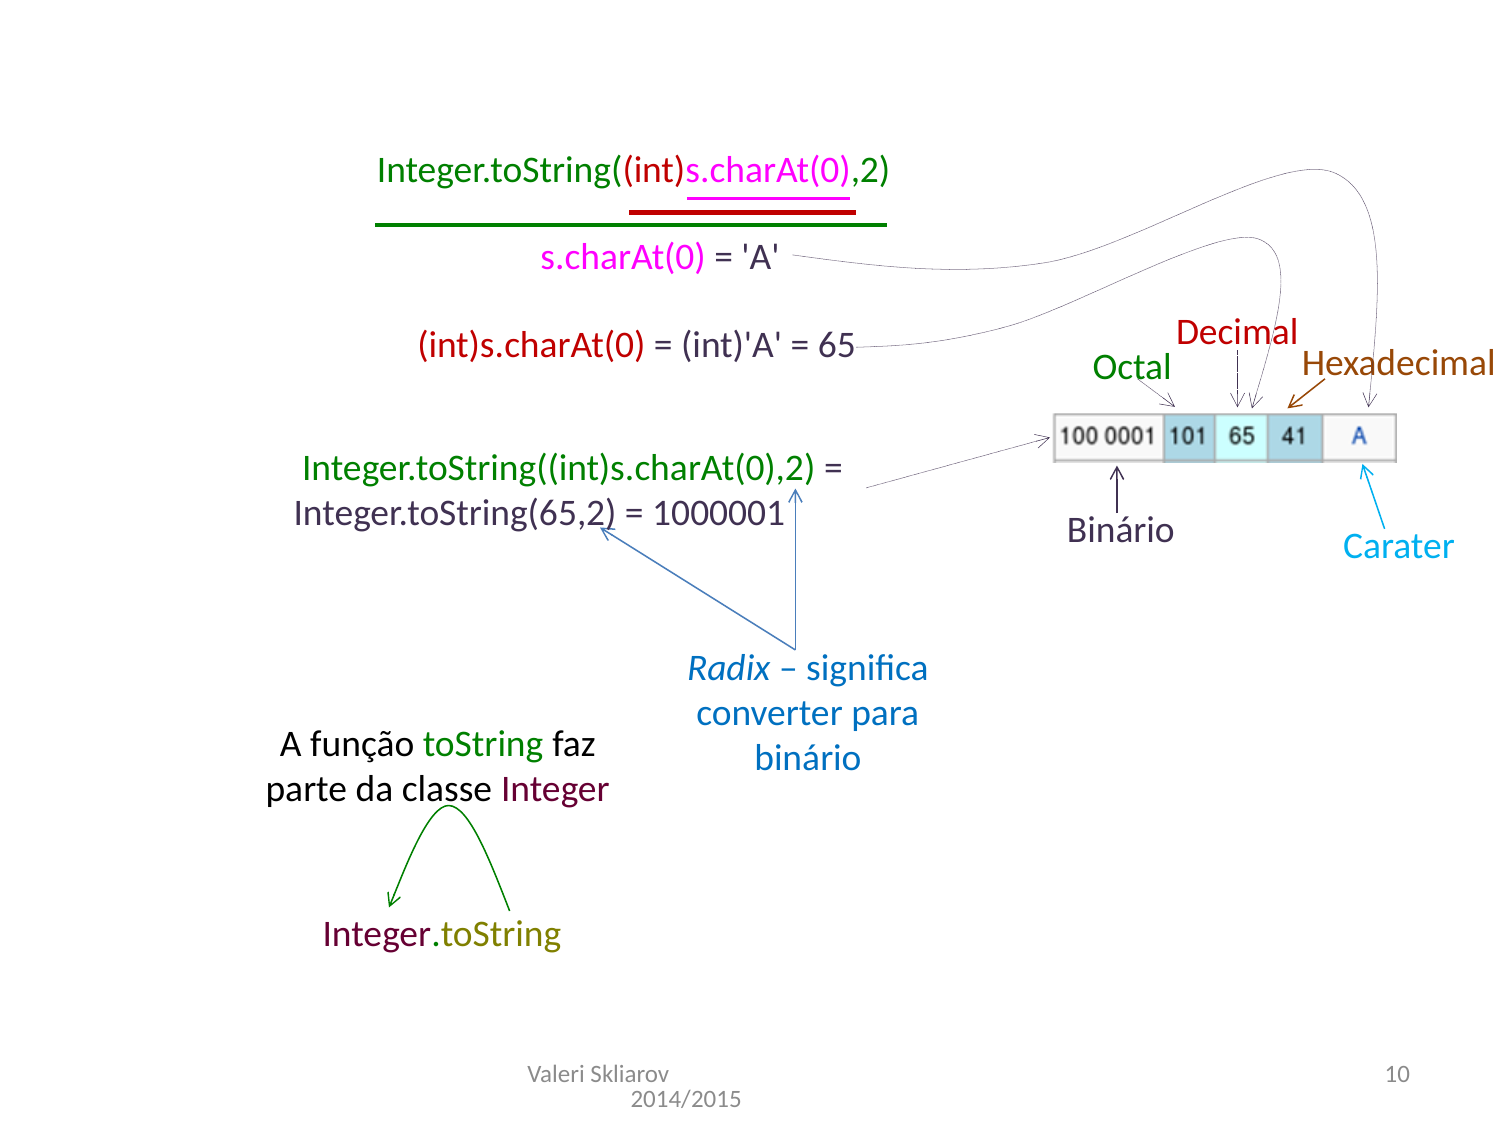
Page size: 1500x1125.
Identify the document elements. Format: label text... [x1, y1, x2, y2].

slide_number 10 [1074, 1042, 1425, 1103]
text_box Hexadecimal [1381, 330, 1500, 391]
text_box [524, 169, 1377, 408]
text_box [394, 237, 1281, 409]
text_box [274, 435, 1051, 542]
picture [1049, 412, 1398, 463]
text_box Carater [1328, 513, 1470, 573]
footer Valeri Skliarov 2014/2015 [512, 1042, 988, 1103]
text_box Integer.toString((int)s.charAt(0),2) [353, 137, 906, 198]
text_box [1362, 463, 1385, 530]
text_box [599, 549, 951, 788]
text_box Binário [1052, 497, 1190, 557]
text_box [232, 711, 643, 963]
